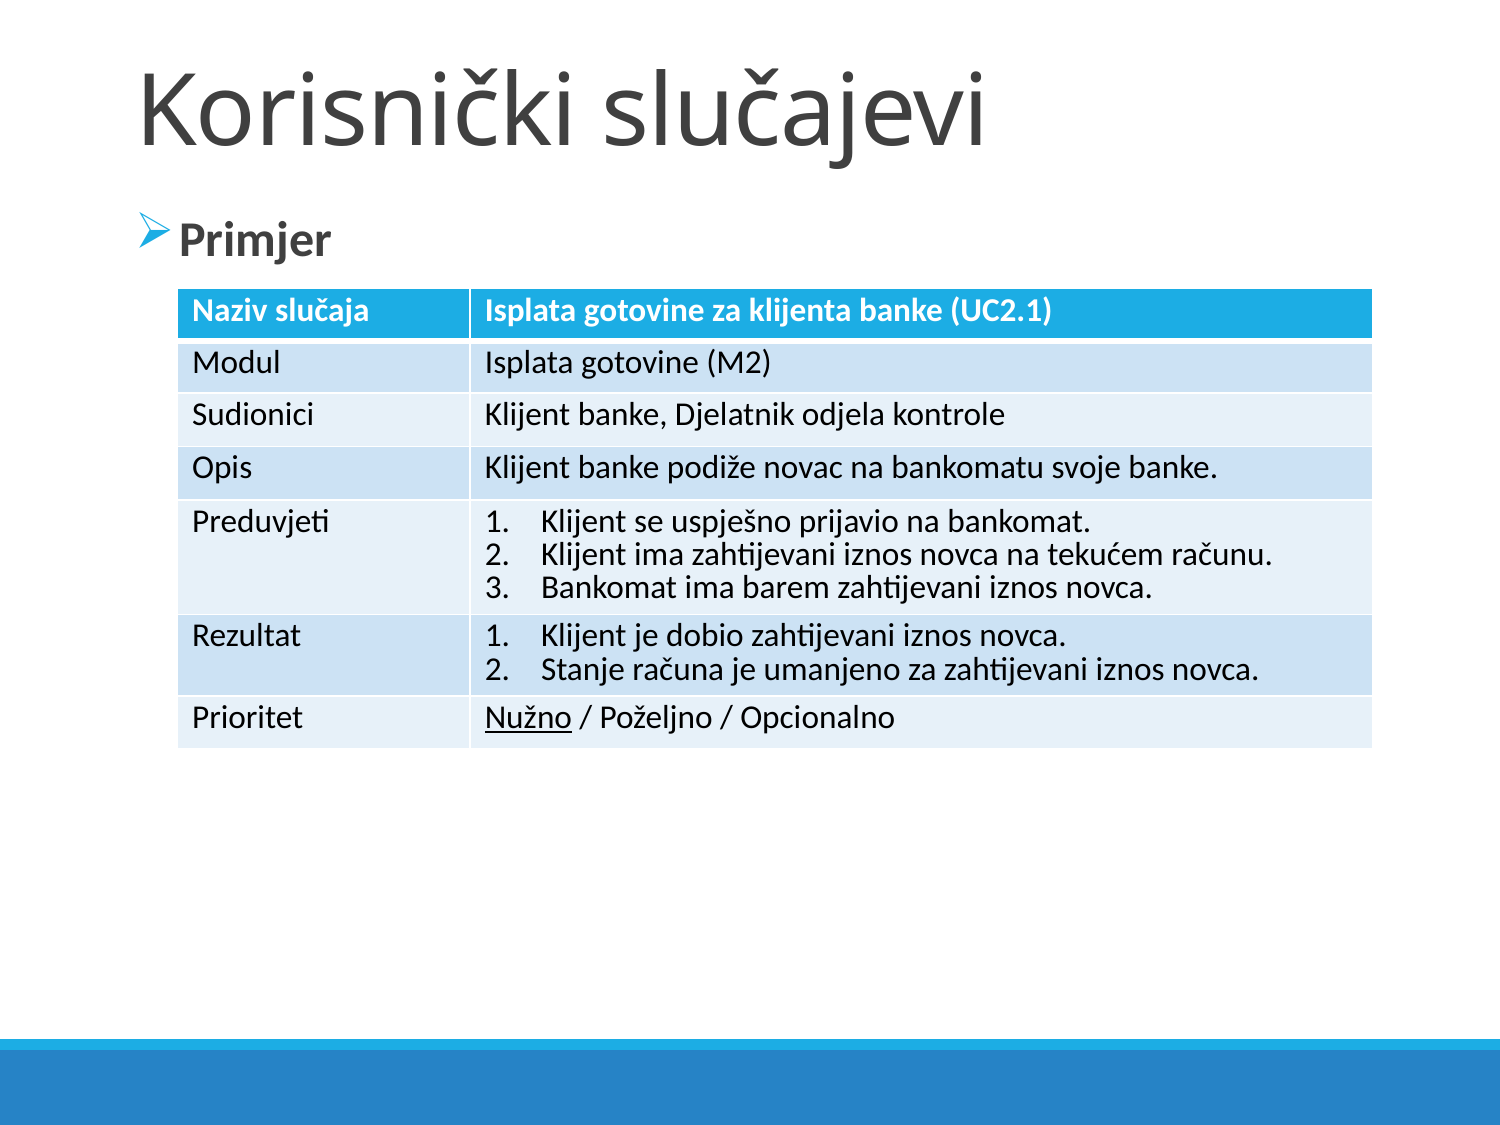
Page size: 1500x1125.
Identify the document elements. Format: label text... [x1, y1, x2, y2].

table_cell Nužno / Poželjno / Opcionalno [471, 697, 1372, 748]
table_cell Isplata gotovine (M2) [471, 344, 1372, 392]
table_cell Preduvjeti [178, 501, 469, 614]
table_cell Sudionici [178, 394, 469, 446]
title Korisnički slučajevi [135, 40, 1373, 174]
table_cell Klijent banke, Djelatnik odjela kontrole [471, 394, 1372, 446]
table_cell Klijent se uspješno prijavio na bankomat. Klijent ima zahtijevani iznos novca na tekućem računu. Bankomat ima barem zahtijevani iznos novca. [471, 501, 1372, 614]
table_header Naziv slučaja [178, 289, 469, 338]
table_cell Klijent banke podiže novac na bankomatu svoje banke. [471, 447, 1372, 499]
table_cell Rezultat [178, 615, 469, 695]
table_cell Opis [178, 447, 469, 499]
list Primjer [135, 192, 1373, 950]
table_cell Modul [178, 344, 469, 392]
table_cell Prioritet [178, 697, 469, 748]
table_header Isplata gotovine za klijenta banke (UC2.1) [471, 289, 1372, 338]
table_cell Klijent je dobio zahtijevani iznos novca. Stanje računa je umanjeno za zahtijevani iznos novca. [471, 615, 1372, 695]
